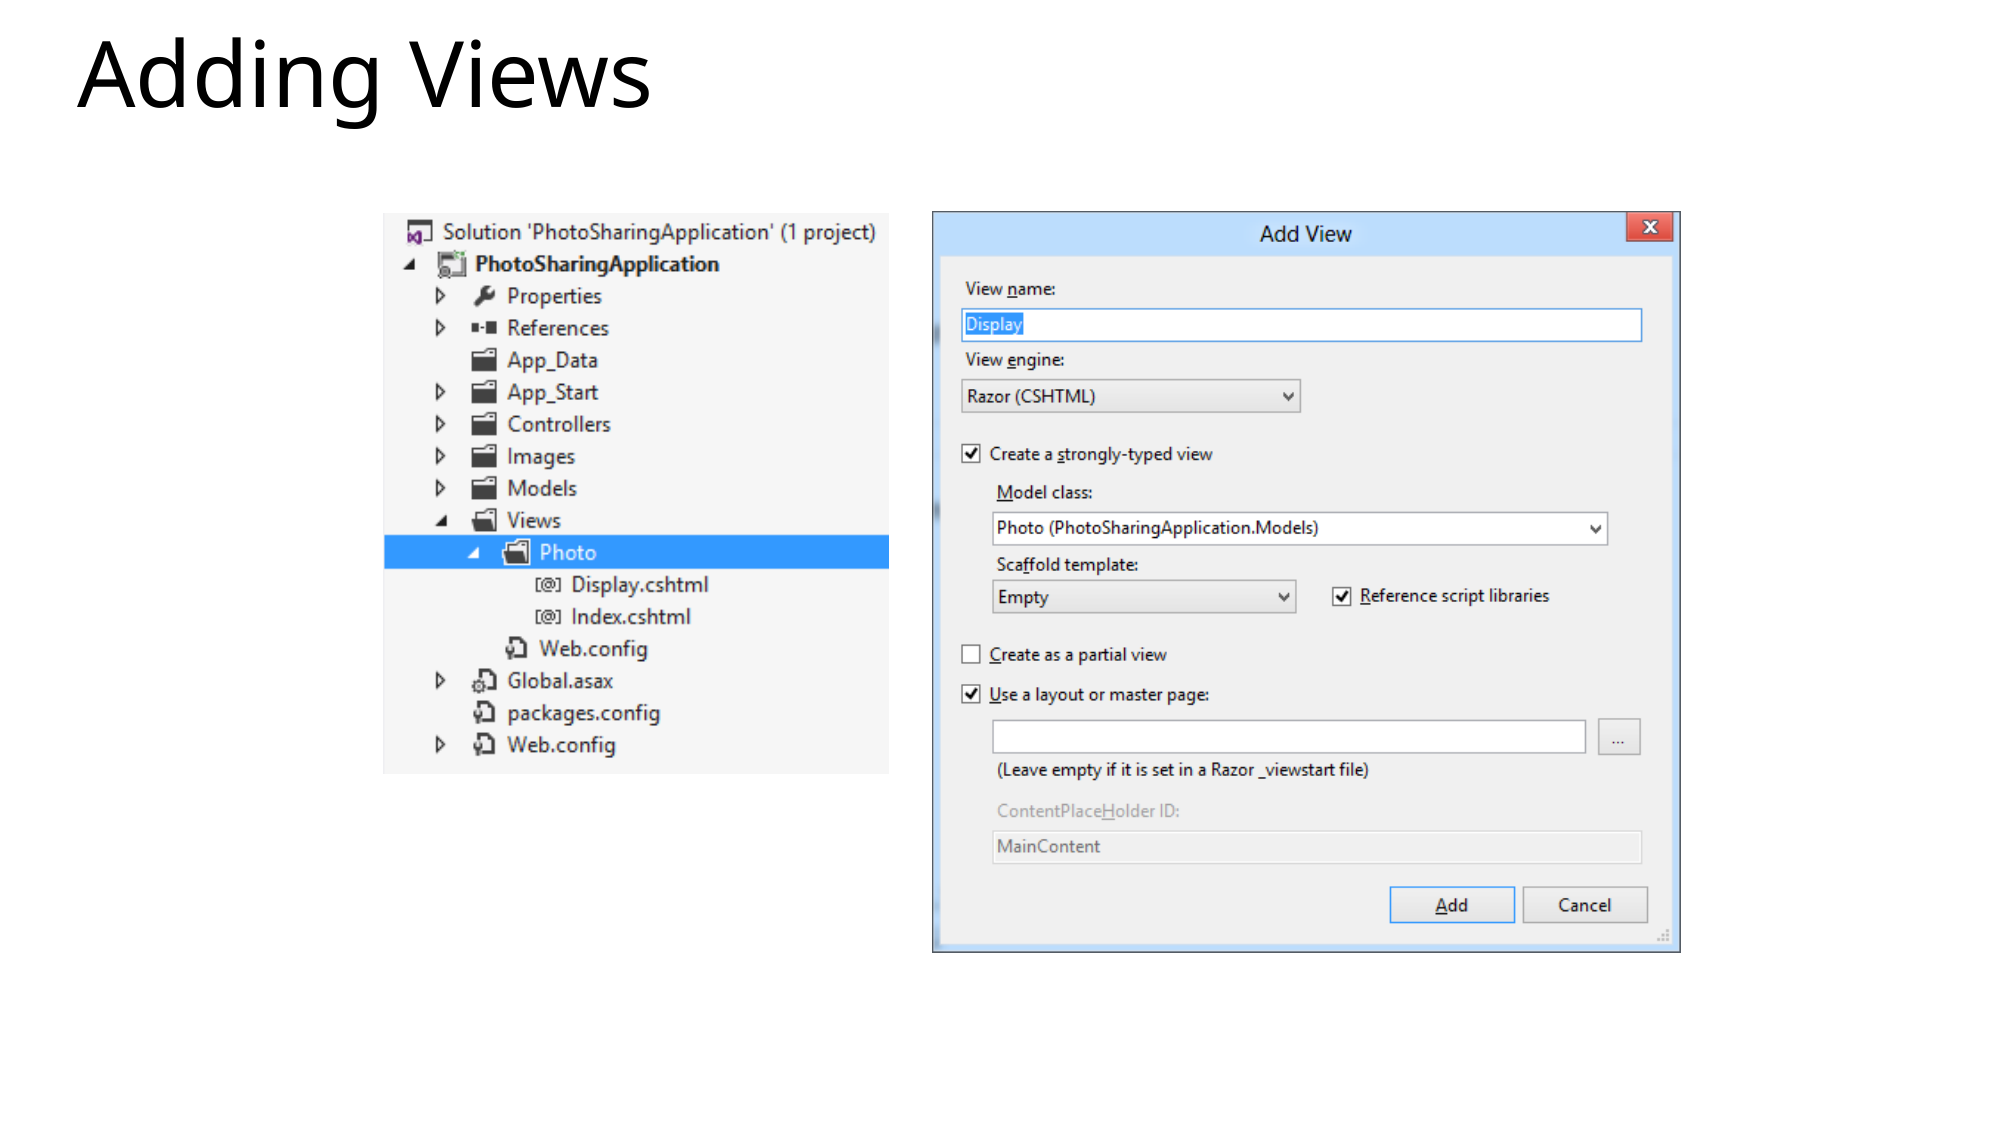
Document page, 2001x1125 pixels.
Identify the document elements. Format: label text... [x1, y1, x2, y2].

picture [932, 210, 1681, 953]
picture [383, 213, 889, 774]
title Adding Views [62, 29, 1953, 205]
